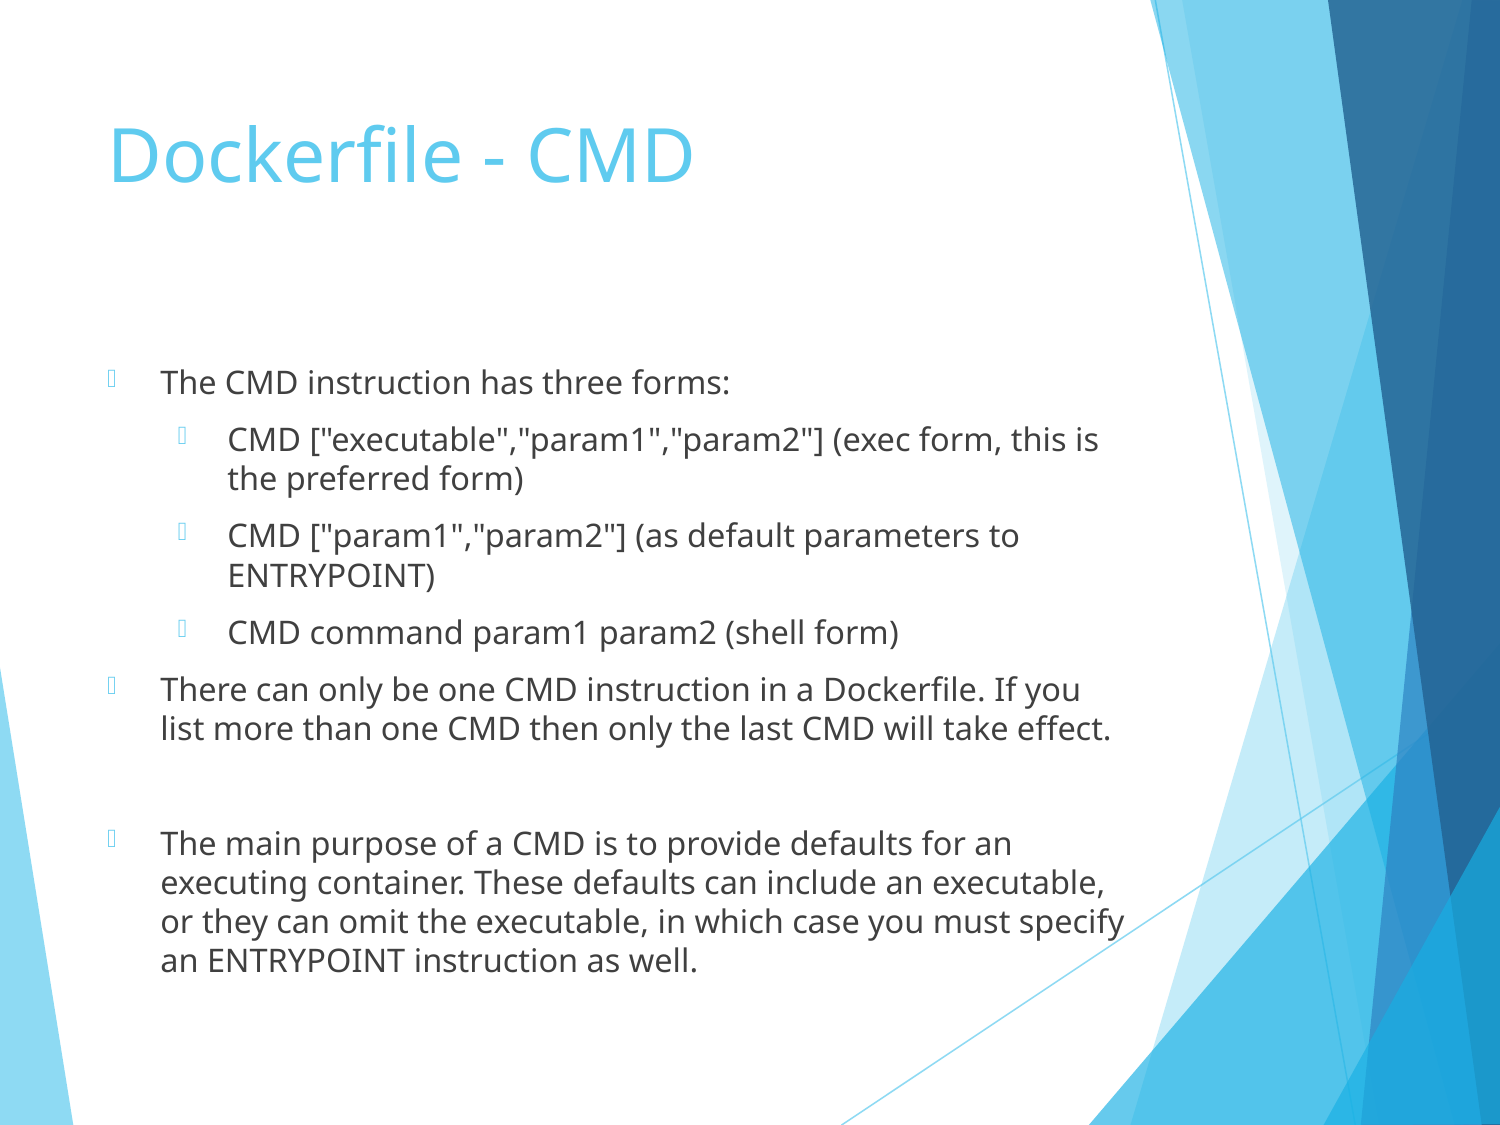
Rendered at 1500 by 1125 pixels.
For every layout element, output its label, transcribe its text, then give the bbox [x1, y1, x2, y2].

title Dockerfile - CMD [99, 99, 1142, 318]
list The CMD instruction has three forms: CMD ["executable","param1","param2"] (exec form, this is the preferred form) CMD ["param1","param2"] (as default parameters to ENTRYPOINT) CMD command param1 param2 (shell form) There can only be one CMD instruction in a Dockerfile. If you list more than one CMD then only the last CMD will take effect. The main purpose of a CMD is to provide defaults for an executing container. These defaults can include an executable, or they can omit the executable, in which case you must specify an ENTRYPOINT instruction as well. [99, 353, 1142, 992]
